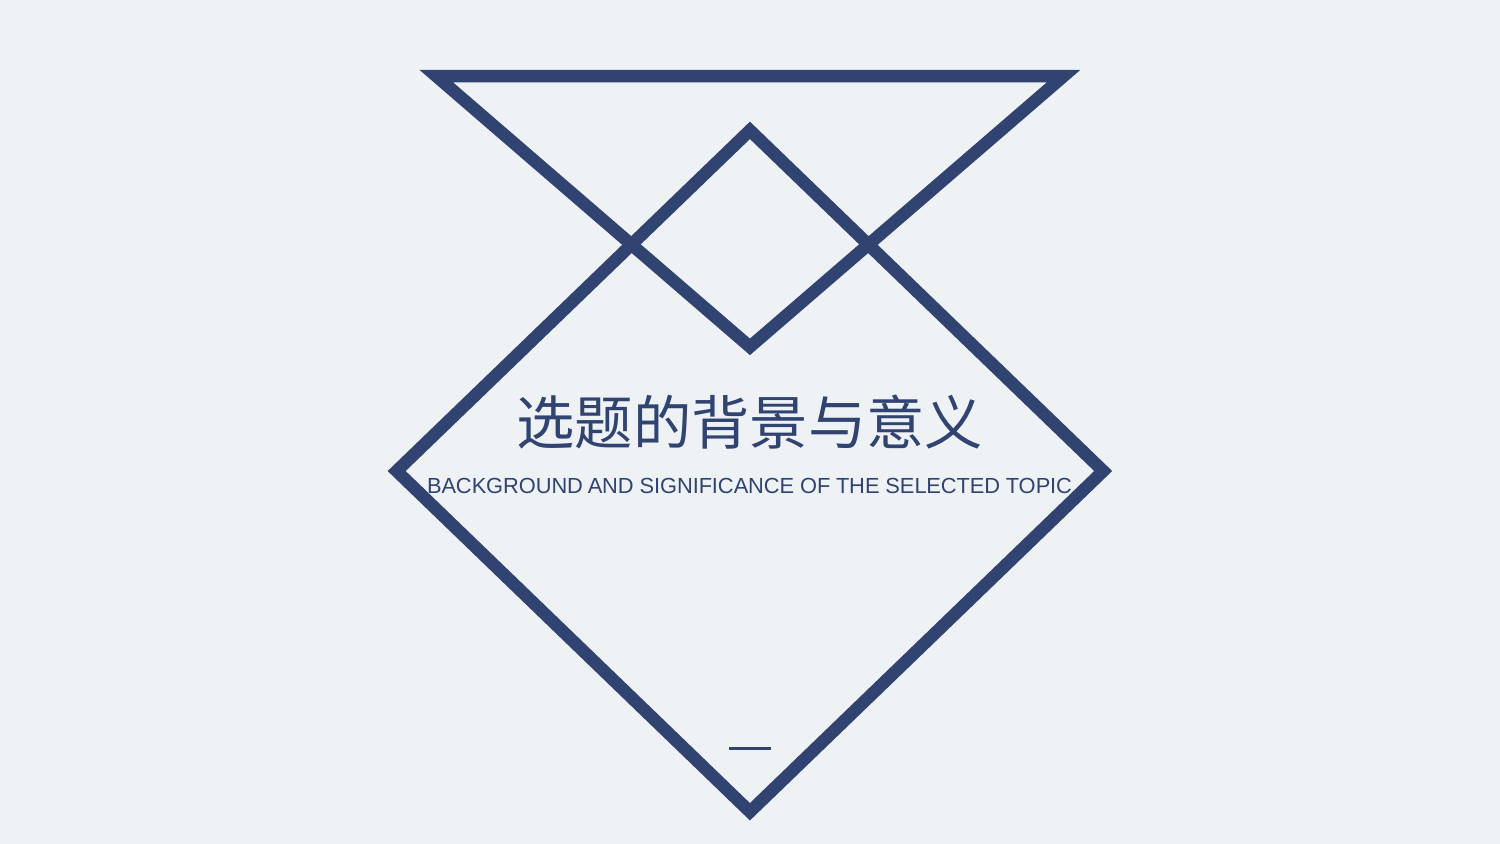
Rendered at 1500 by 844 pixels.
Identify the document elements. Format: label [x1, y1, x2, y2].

text_box [1070, 489, 1088, 506]
text_box [433, 75, 1067, 244]
text_box [412, 489, 430, 506]
text_box [395, 128, 1105, 814]
